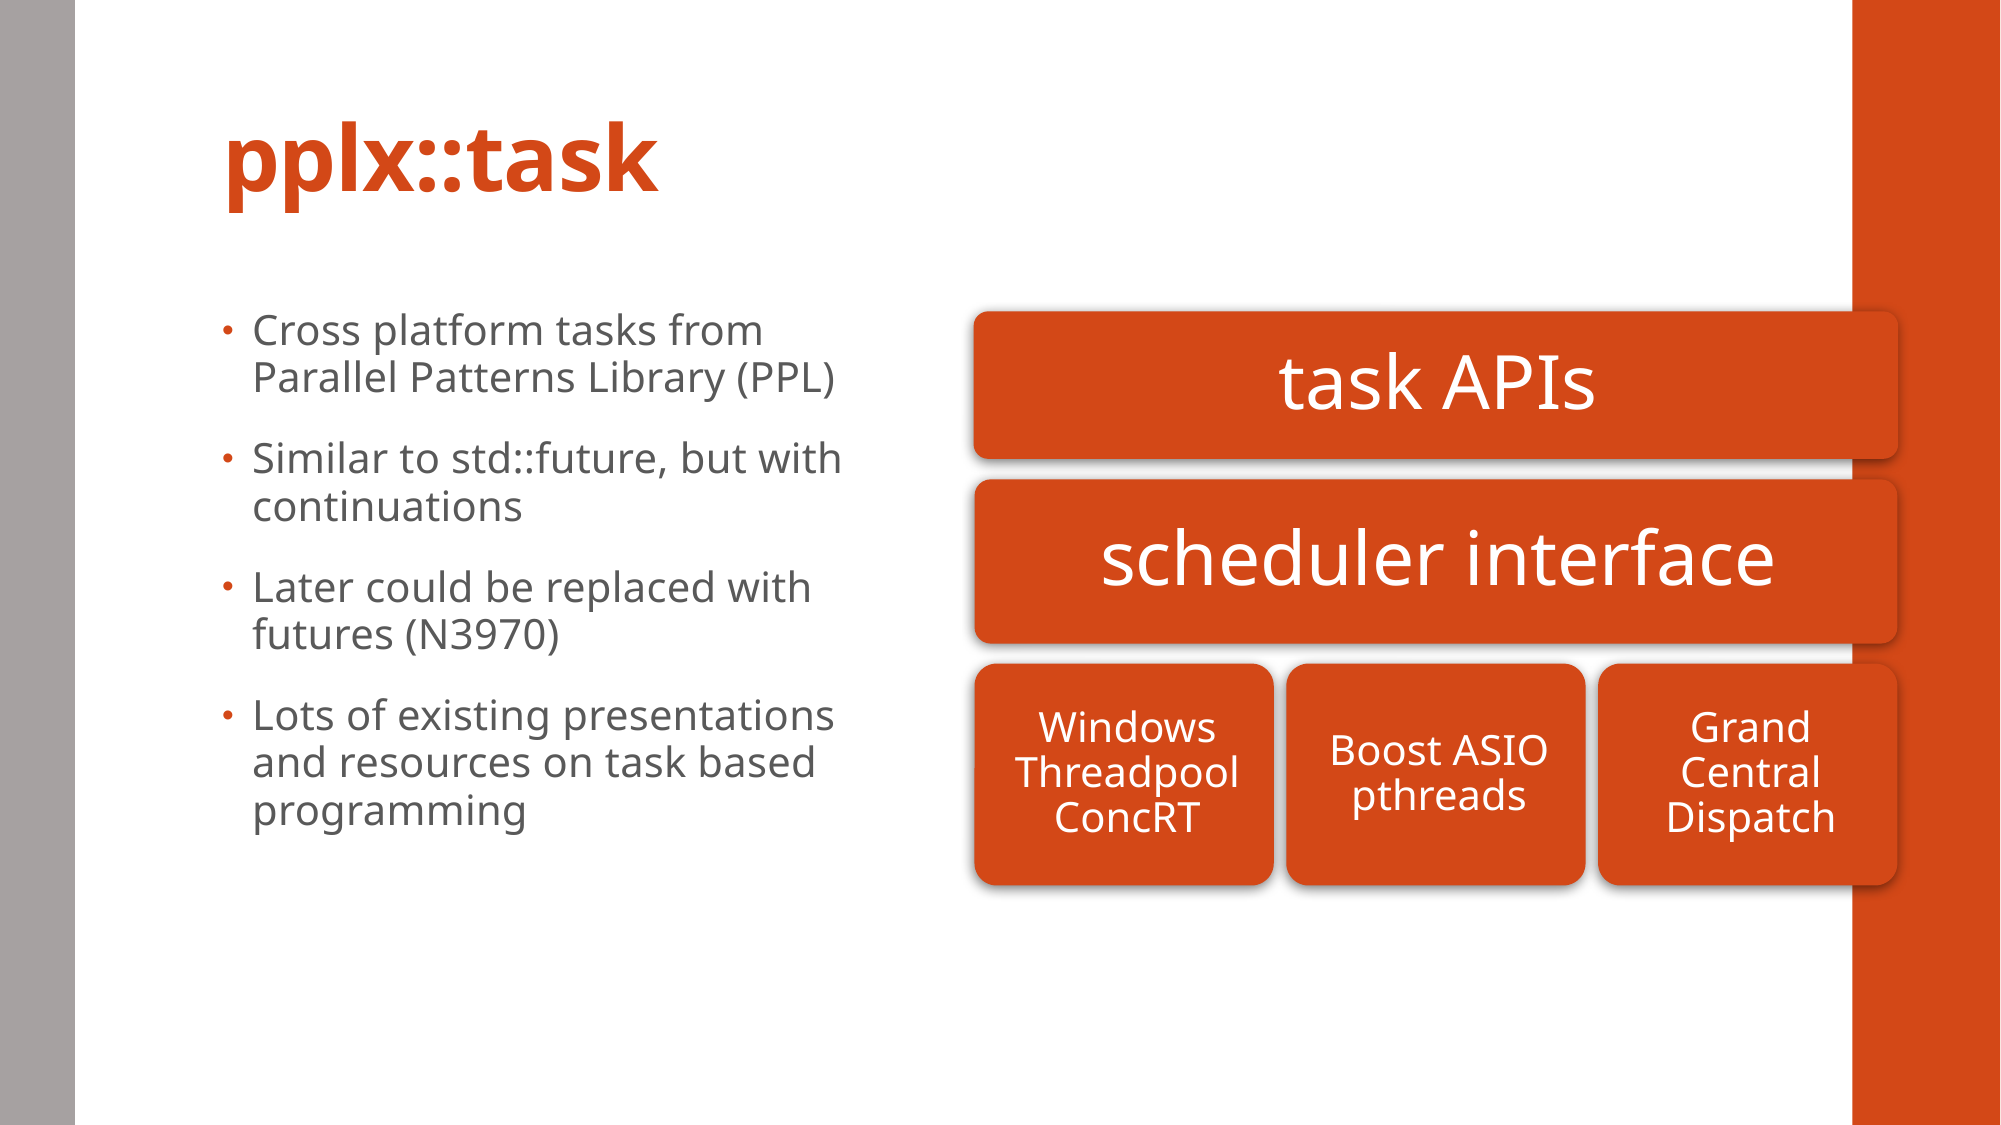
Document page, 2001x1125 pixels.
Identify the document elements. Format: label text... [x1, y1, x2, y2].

list Cross platform tasks from Parallel Patterns Library (PPL) Similar to std::future, but with continuations Later could be replaced with futures (N3970) Lots of existing presentations and resources on task based programming [206, 299, 1617, 1014]
title pplx::task [206, 48, 1797, 278]
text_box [973, 311, 1899, 886]
